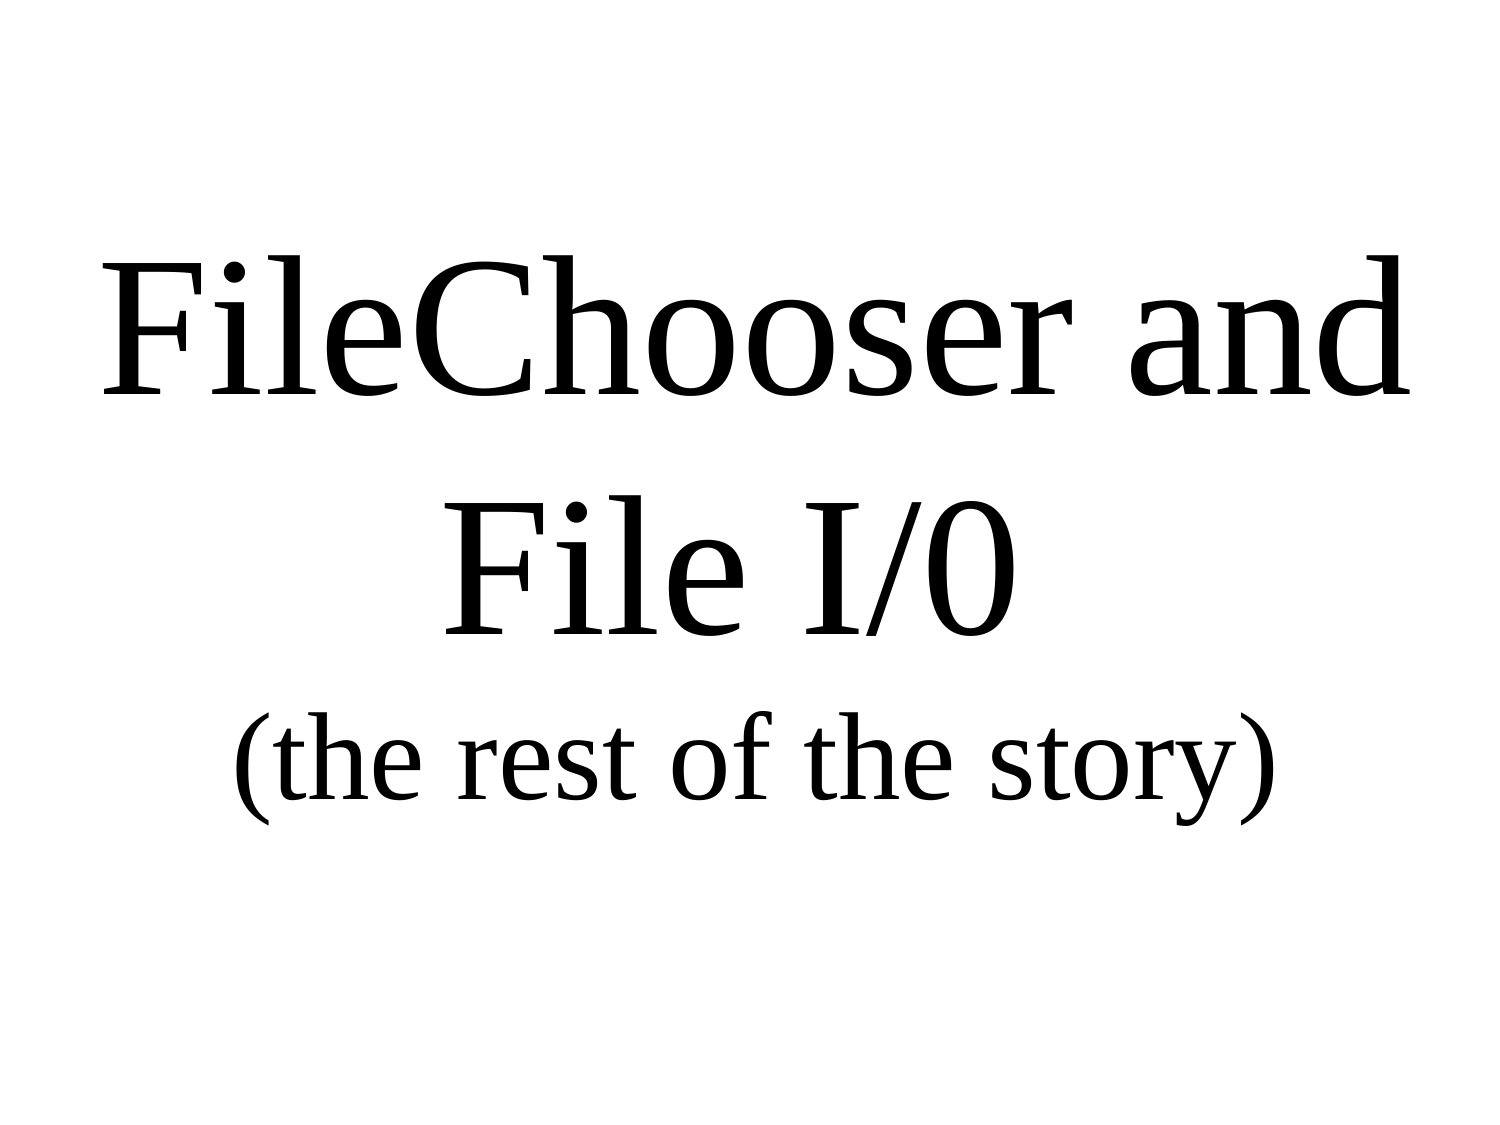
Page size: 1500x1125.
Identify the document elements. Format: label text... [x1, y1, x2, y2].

text_box FileChooser and File I/0 (the rest of the story) [11, 187, 1500, 833]
